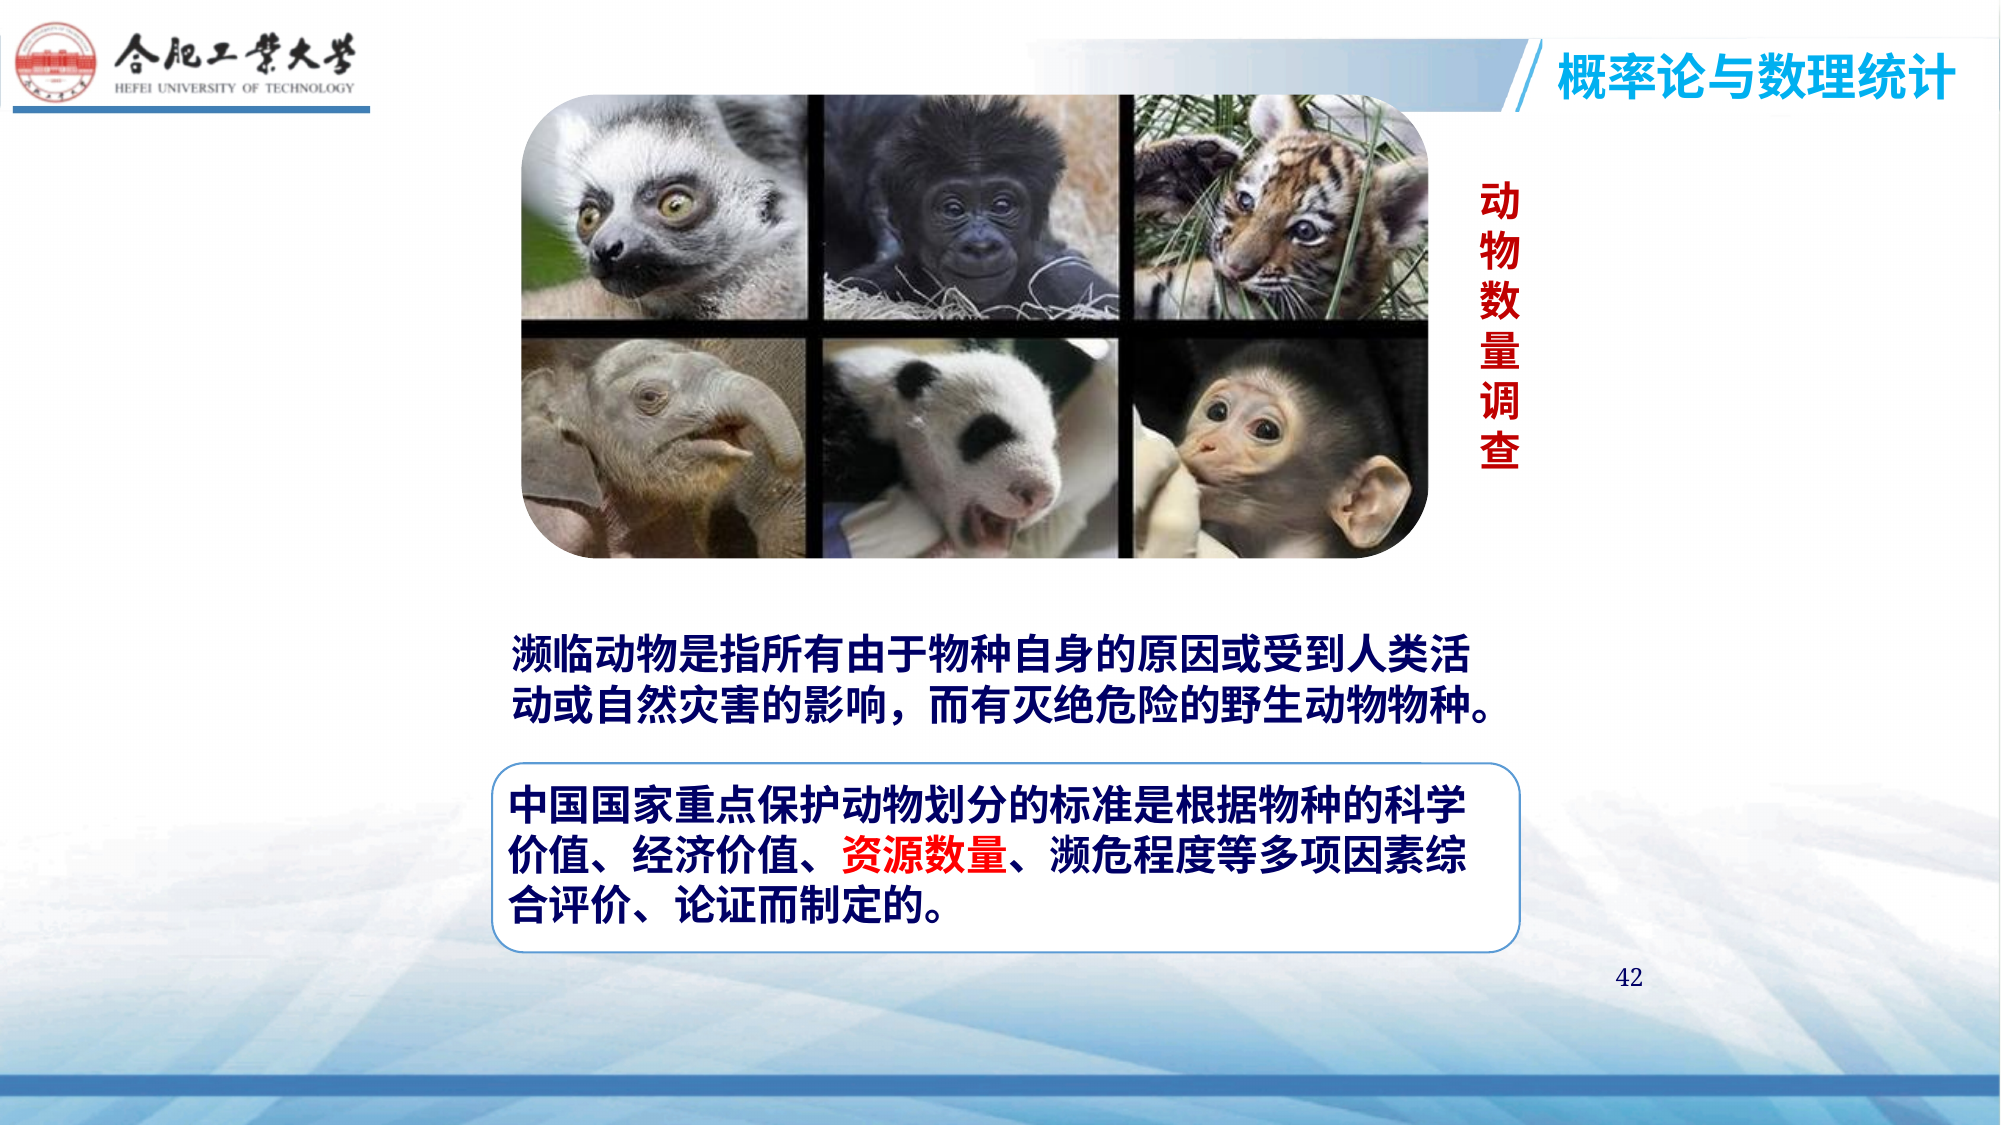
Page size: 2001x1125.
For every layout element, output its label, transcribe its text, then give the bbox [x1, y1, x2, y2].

text_box [501, 762, 1521, 927]
text_box 濒临动物是指所有由于物种自身的原因或受到人类活动或自然灾害的影响，而有灭绝危险的野生动物物种。 [496, 621, 1504, 736]
text_box 动物数量调查 [1465, 167, 1531, 483]
text_box [495, 937, 1308, 954]
text_box 中国国家重点保护动物划分的标准是根据物种的科学价值、经济价值、资源数量、濒危程度等多项因素综合评价、论证而制定的。 [492, 771, 1491, 937]
text_box 42 [1308, 927, 1659, 1003]
picture [0, 0, 2001, 1125]
